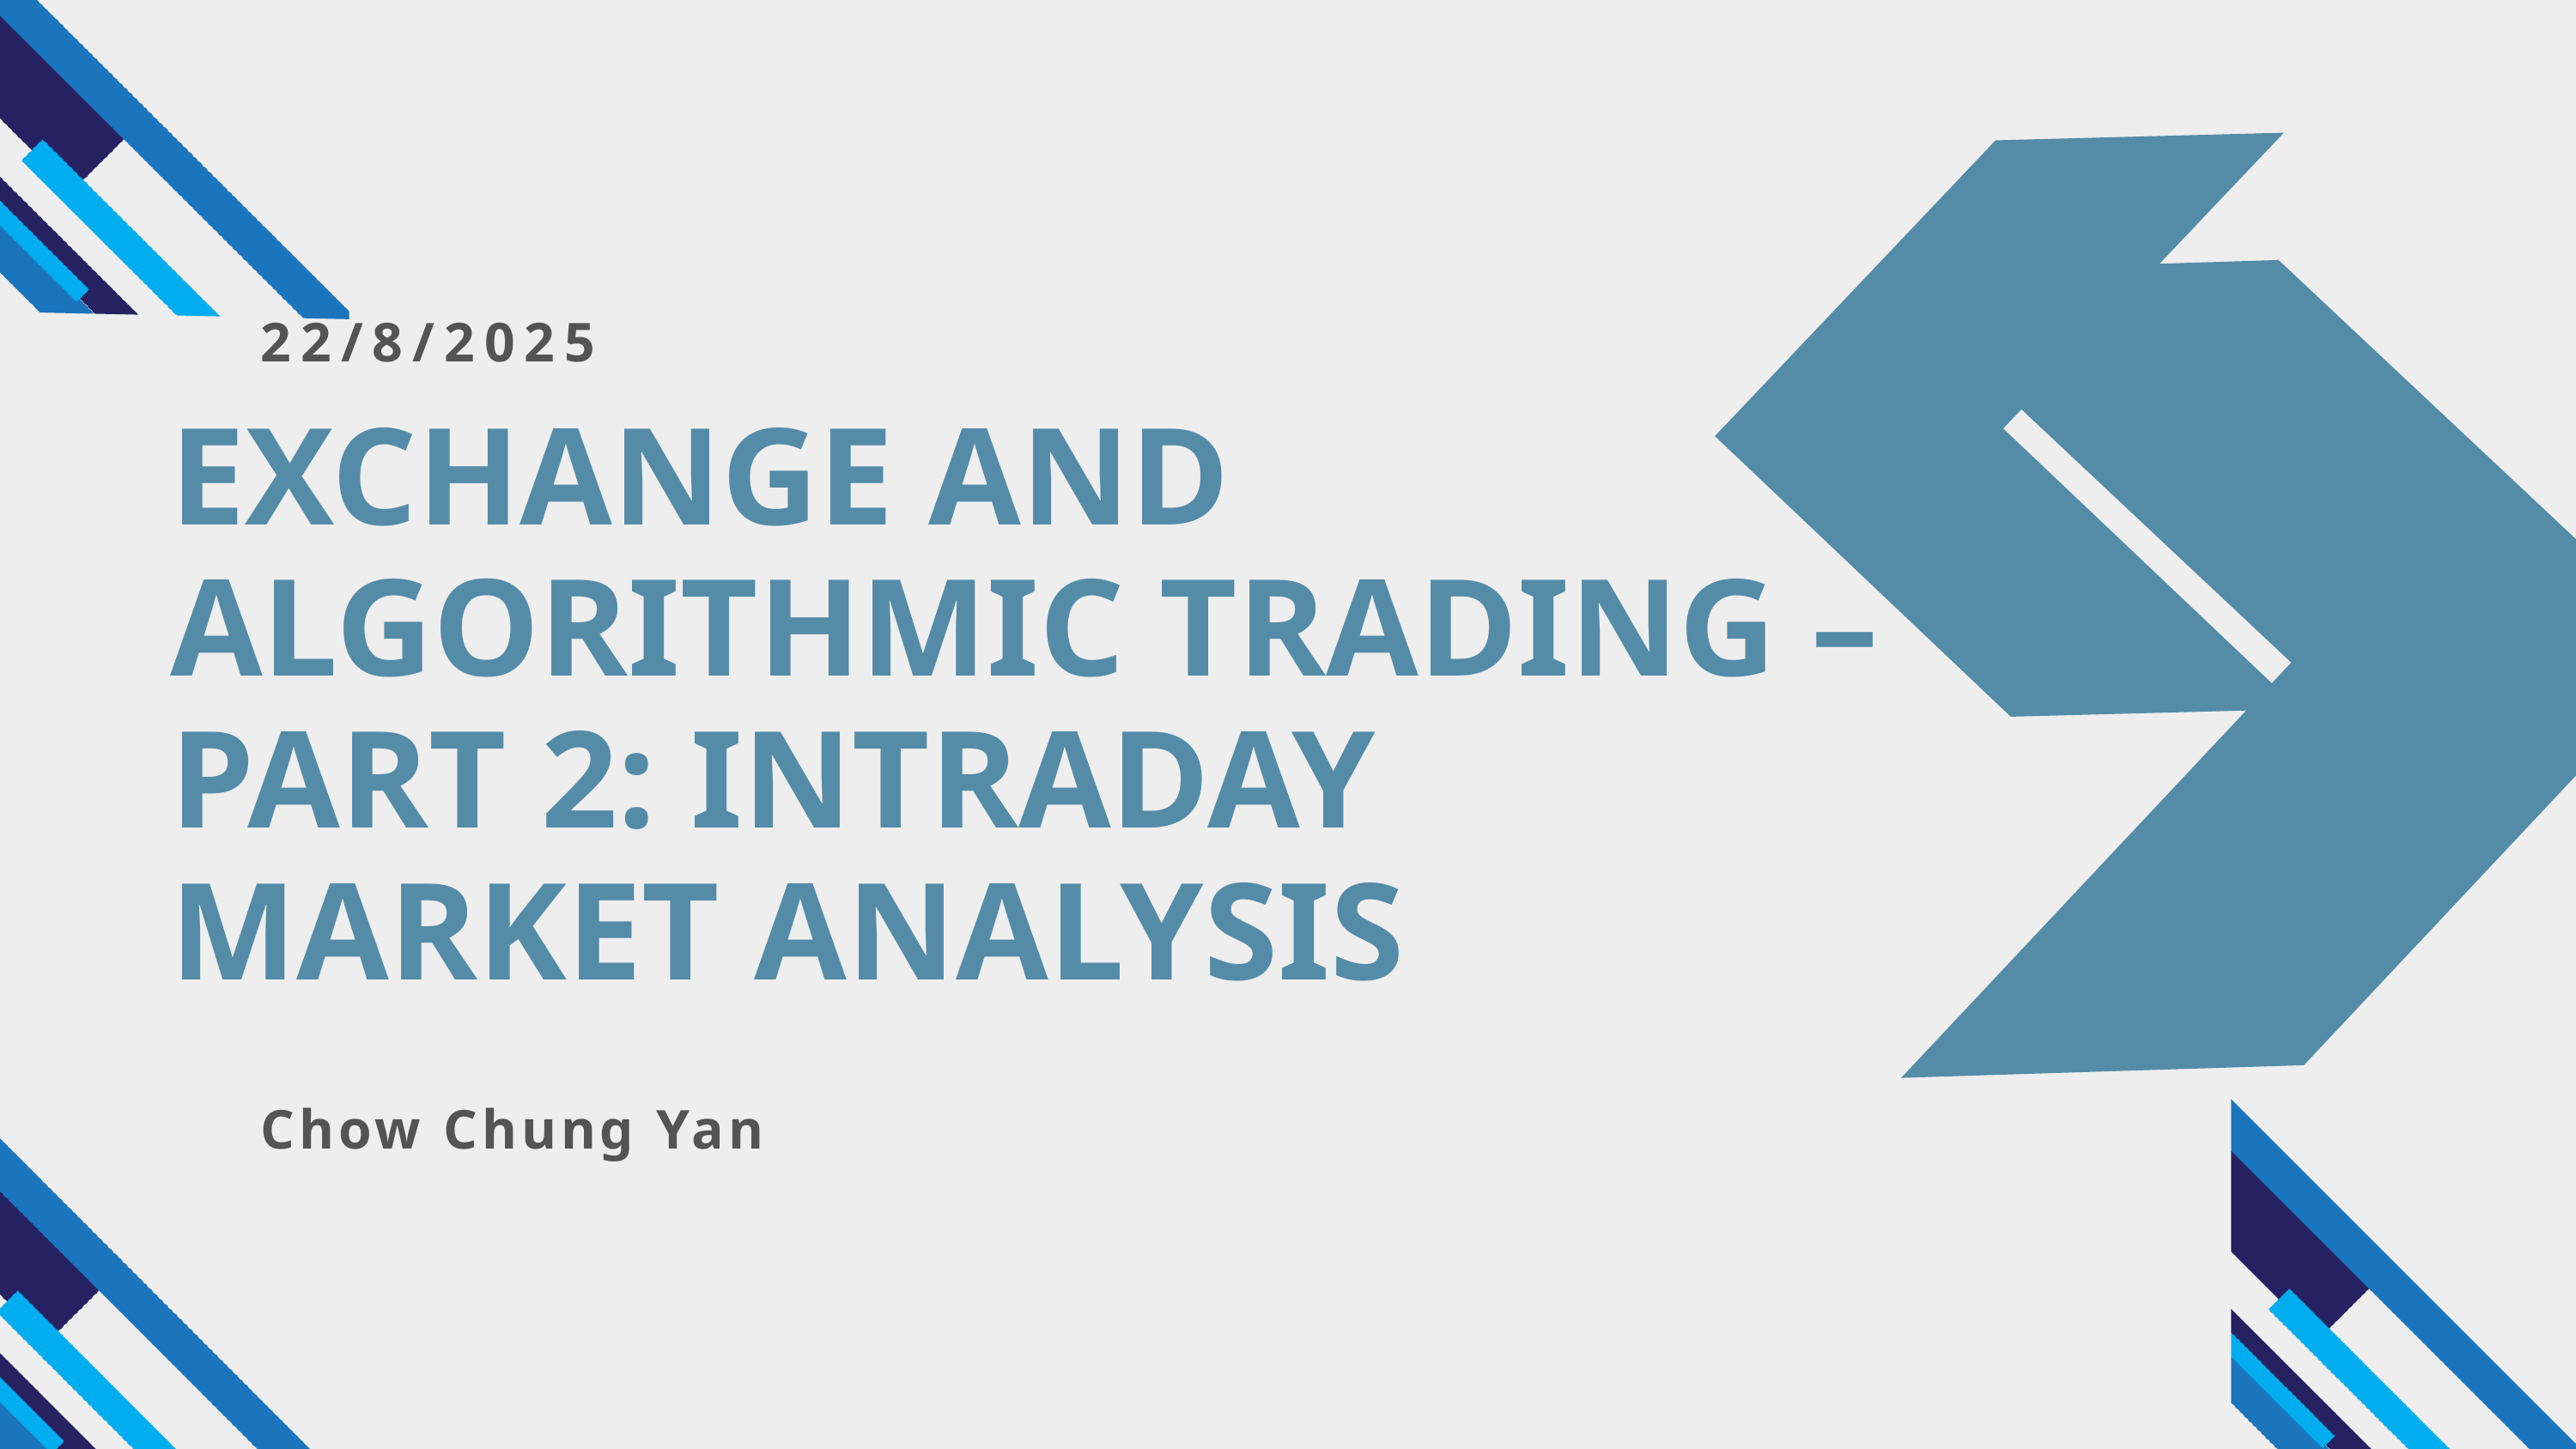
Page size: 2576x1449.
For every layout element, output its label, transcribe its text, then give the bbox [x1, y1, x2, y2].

text_box [2231, 1099, 2576, 1449]
text_box [0, 1097, 331, 1449]
text_box [0, 0, 356, 318]
text_box Chow Chung Yan [260, 1084, 1490, 1160]
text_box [1714, 139, 2292, 718]
text_box EXCHANGE AND ALGORITHMIC TRADING – PART 2: INTRADAY MARKET ANALYSIS [170, 400, 1883, 1007]
text_box 22/8/2025 [260, 297, 926, 373]
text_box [1887, 259, 2576, 1066]
